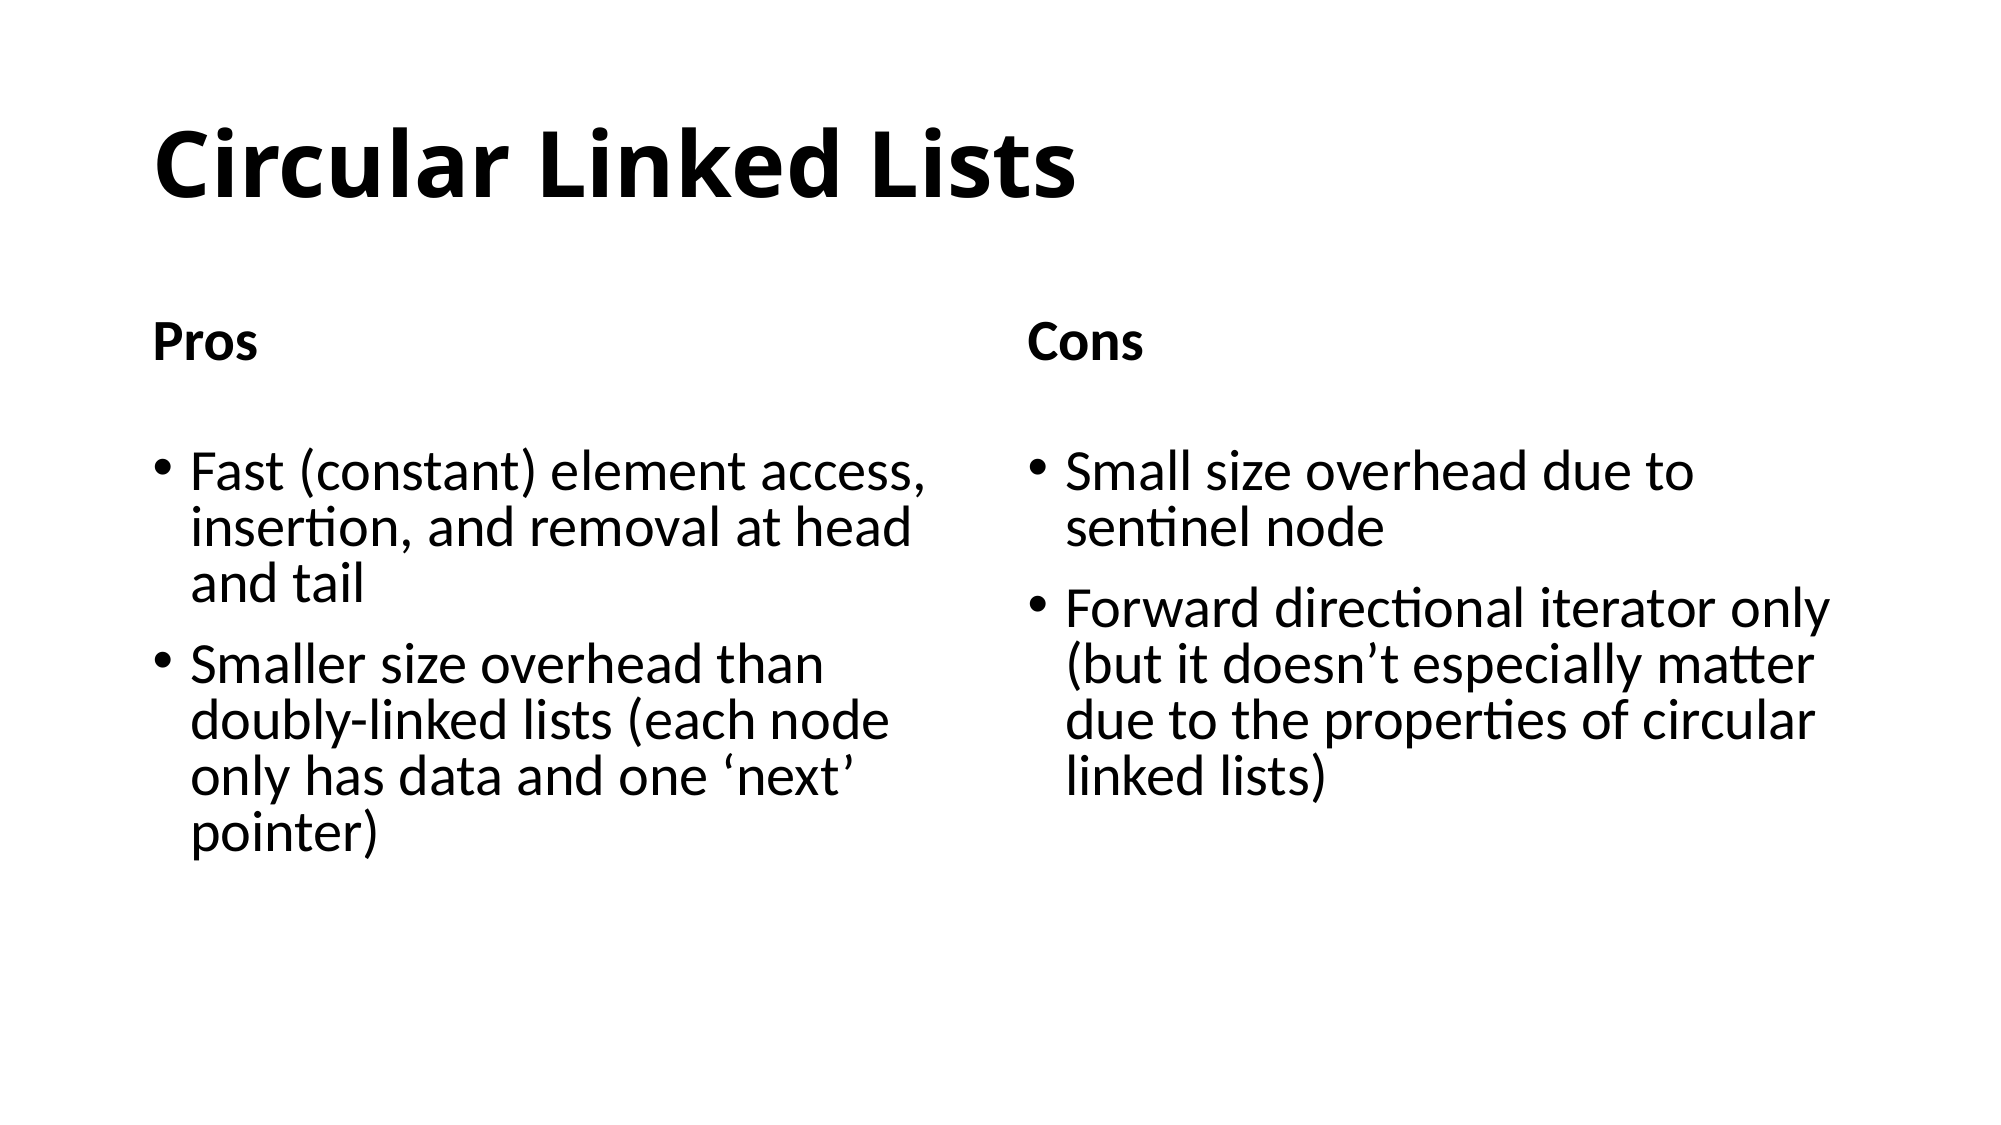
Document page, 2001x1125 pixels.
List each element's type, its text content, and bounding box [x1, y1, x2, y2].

list Cons [1012, 275, 1863, 411]
list Fast (constant) element access, insertion, and removal at head and tail Smaller size overhead than doubly-linked lists (each node only has data and one ‘next’ pointer) [137, 438, 984, 1016]
list Small size overhead due to sentinel node Forward directional iterator only (but it doesn’t especially matter due to the properties of circular linked lists) [1012, 438, 1863, 1016]
list Pros [137, 275, 984, 411]
title Circular Linked Lists [137, 59, 1863, 276]
